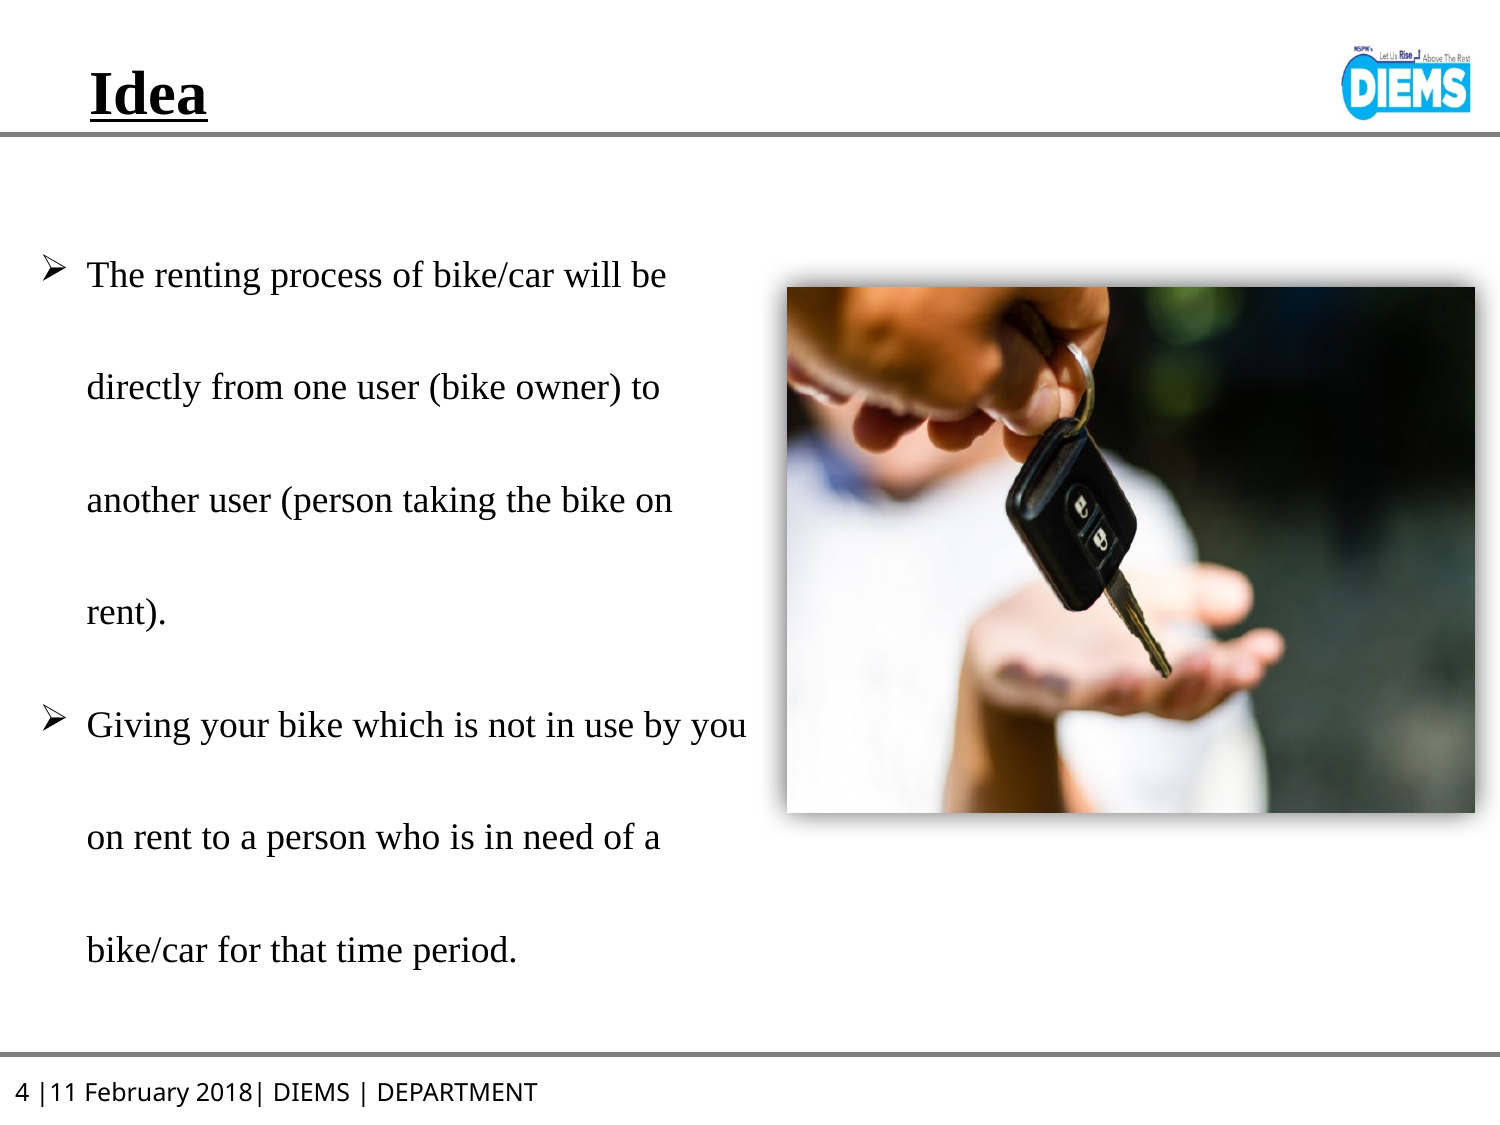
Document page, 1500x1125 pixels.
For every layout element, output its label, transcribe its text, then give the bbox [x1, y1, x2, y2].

title Idea [75, 45, 1325, 125]
picture [1337, 37, 1475, 123]
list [787, 287, 1476, 813]
text_box The renting process of bike/car will be directly from one user (bike owner) to another user (person taking the bike on rent). Giving your bike which is not in use by you on rent to a person who is in need of a bike/car for that time period. [24, 174, 763, 1125]
